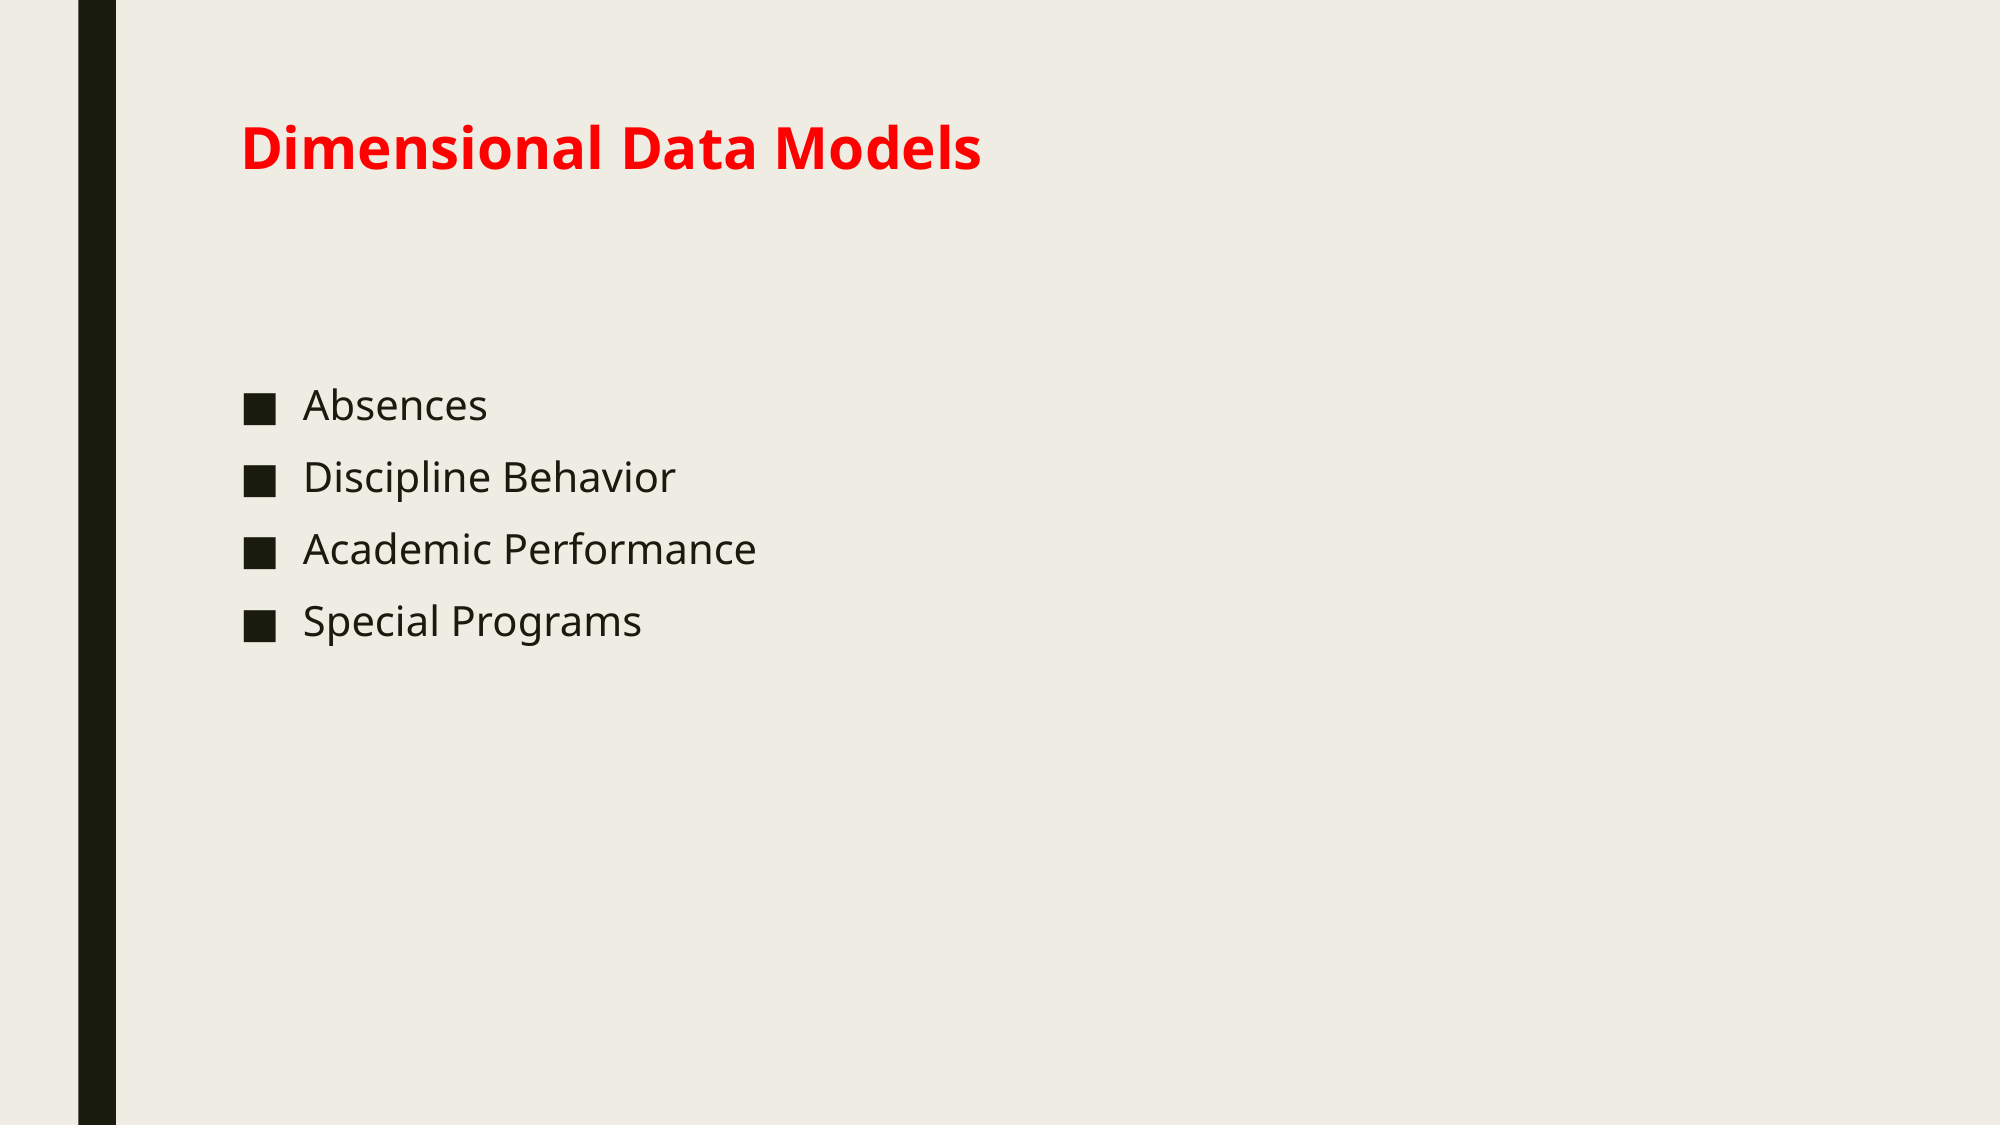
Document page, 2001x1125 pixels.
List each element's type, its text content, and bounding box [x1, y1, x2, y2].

list Absences Discipline Behavior Academic Performance Special Programs [225, 375, 1800, 963]
title Dimensional Data Models [225, 112, 1800, 357]
